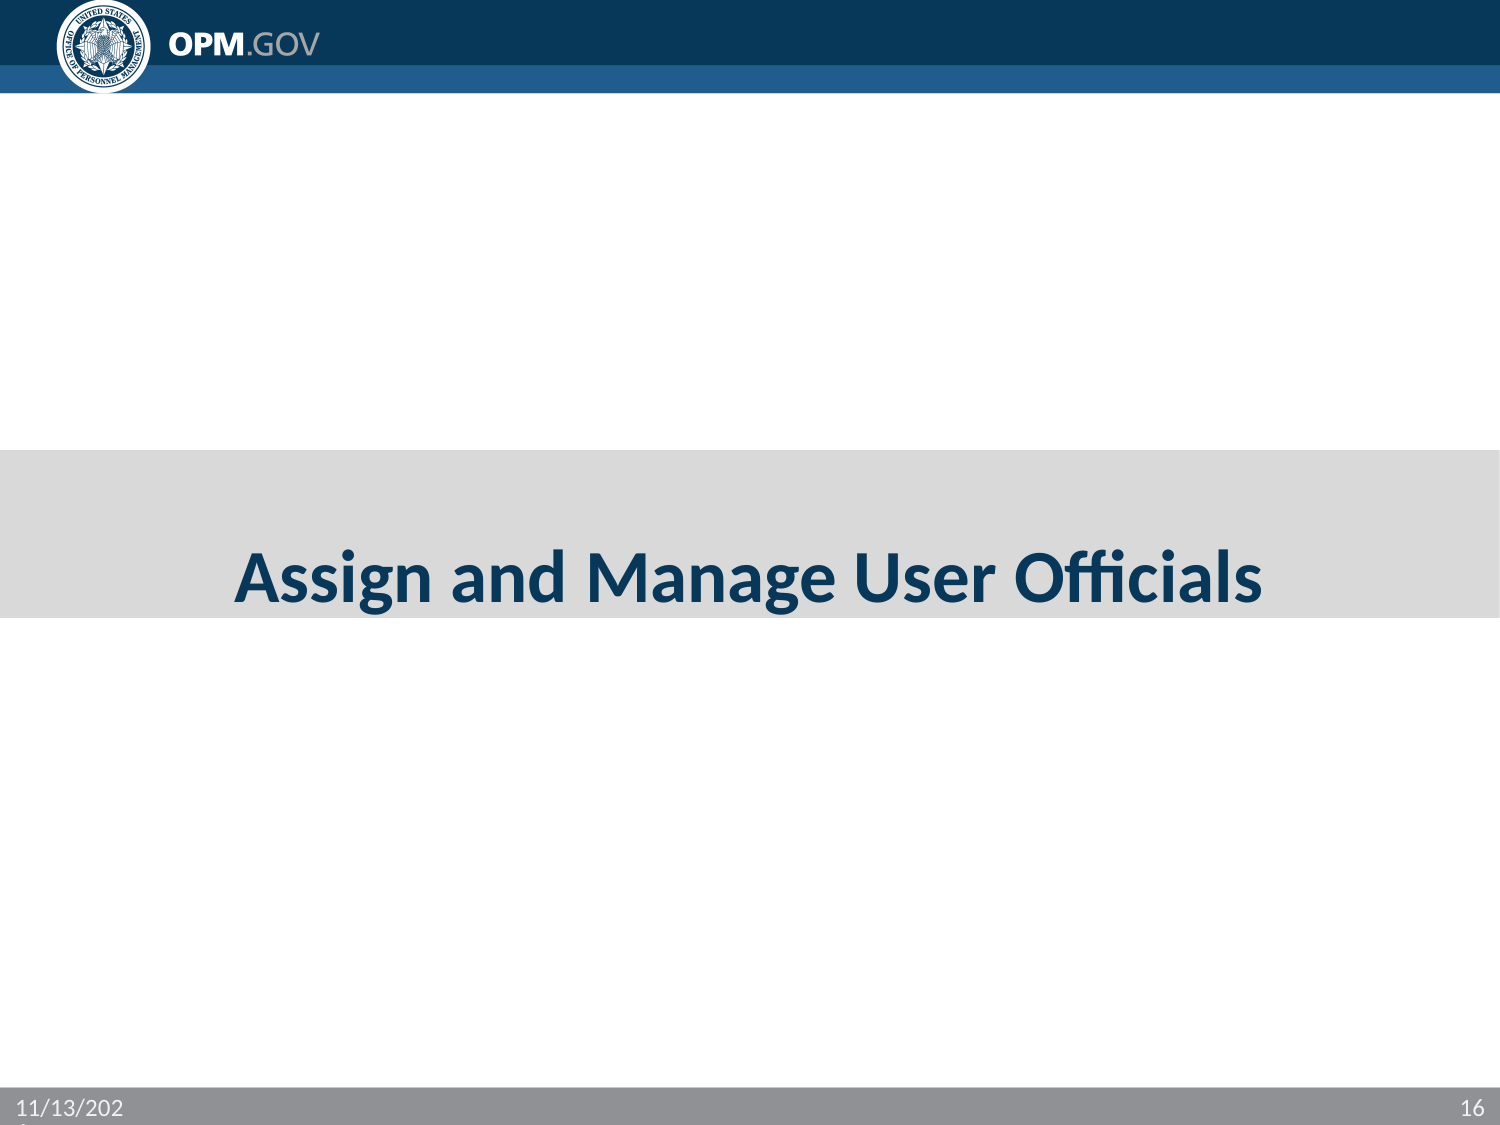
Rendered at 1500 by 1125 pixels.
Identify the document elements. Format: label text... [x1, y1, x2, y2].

picture [0, 618, 1500, 1125]
title Assign and Manage User Officials [0, 450, 1500, 618]
slide_number 16 [1350, 1087, 1500, 1125]
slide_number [0, 1087, 150, 1125]
picture [0, 0, 1500, 450]
